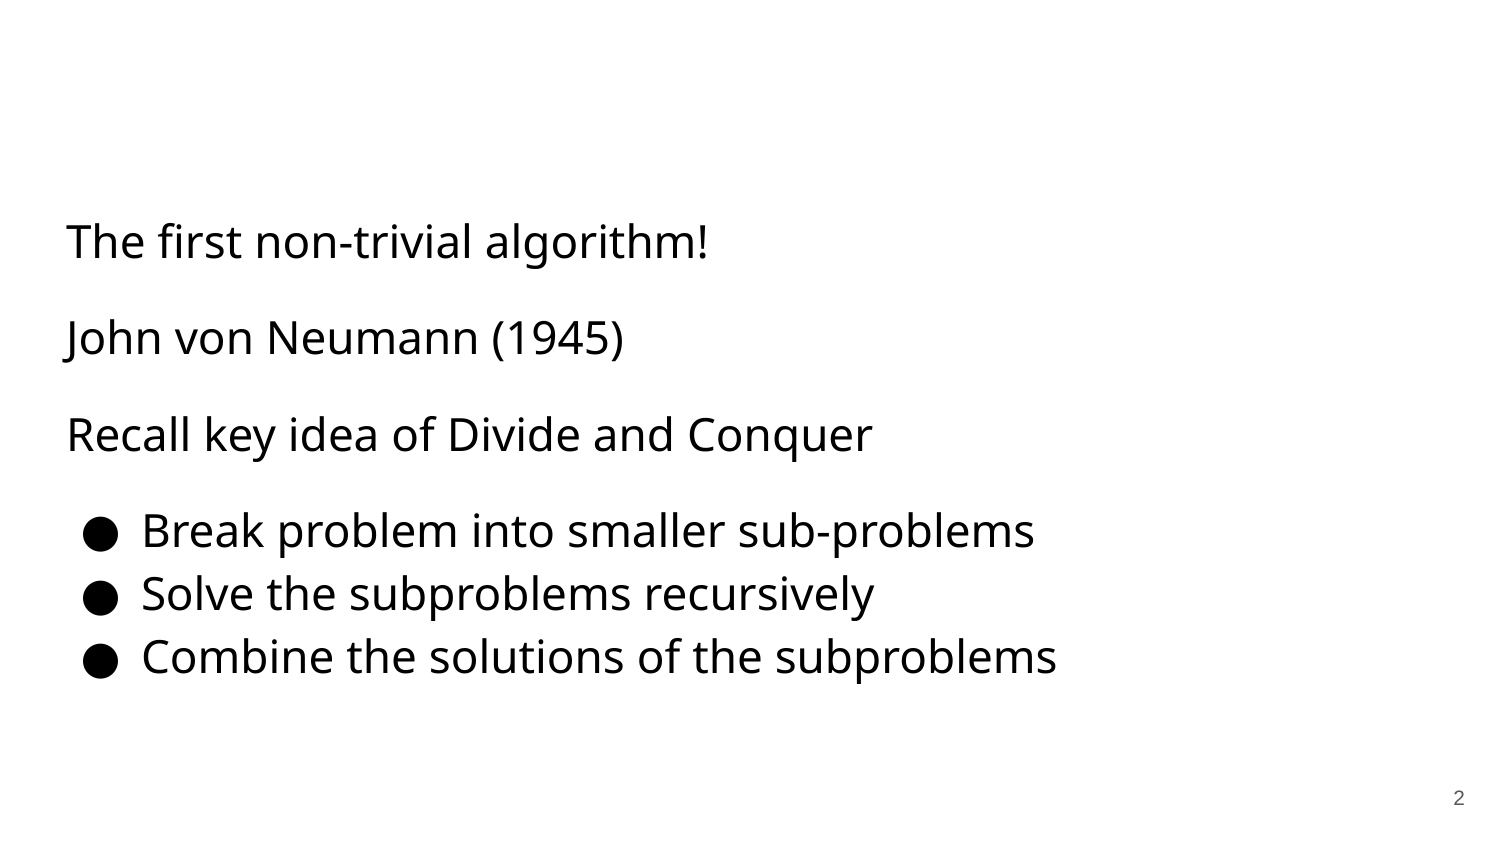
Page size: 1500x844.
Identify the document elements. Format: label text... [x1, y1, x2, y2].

list The first non-trivial algorithm! John von Neumann (1945) Recall key idea of Divide and Conquer Break problem into smaller sub-problems Solve the subproblems recursively Combine the solutions of the subproblems [51, 189, 1449, 750]
slide_number 2 [1389, 764, 1480, 830]
